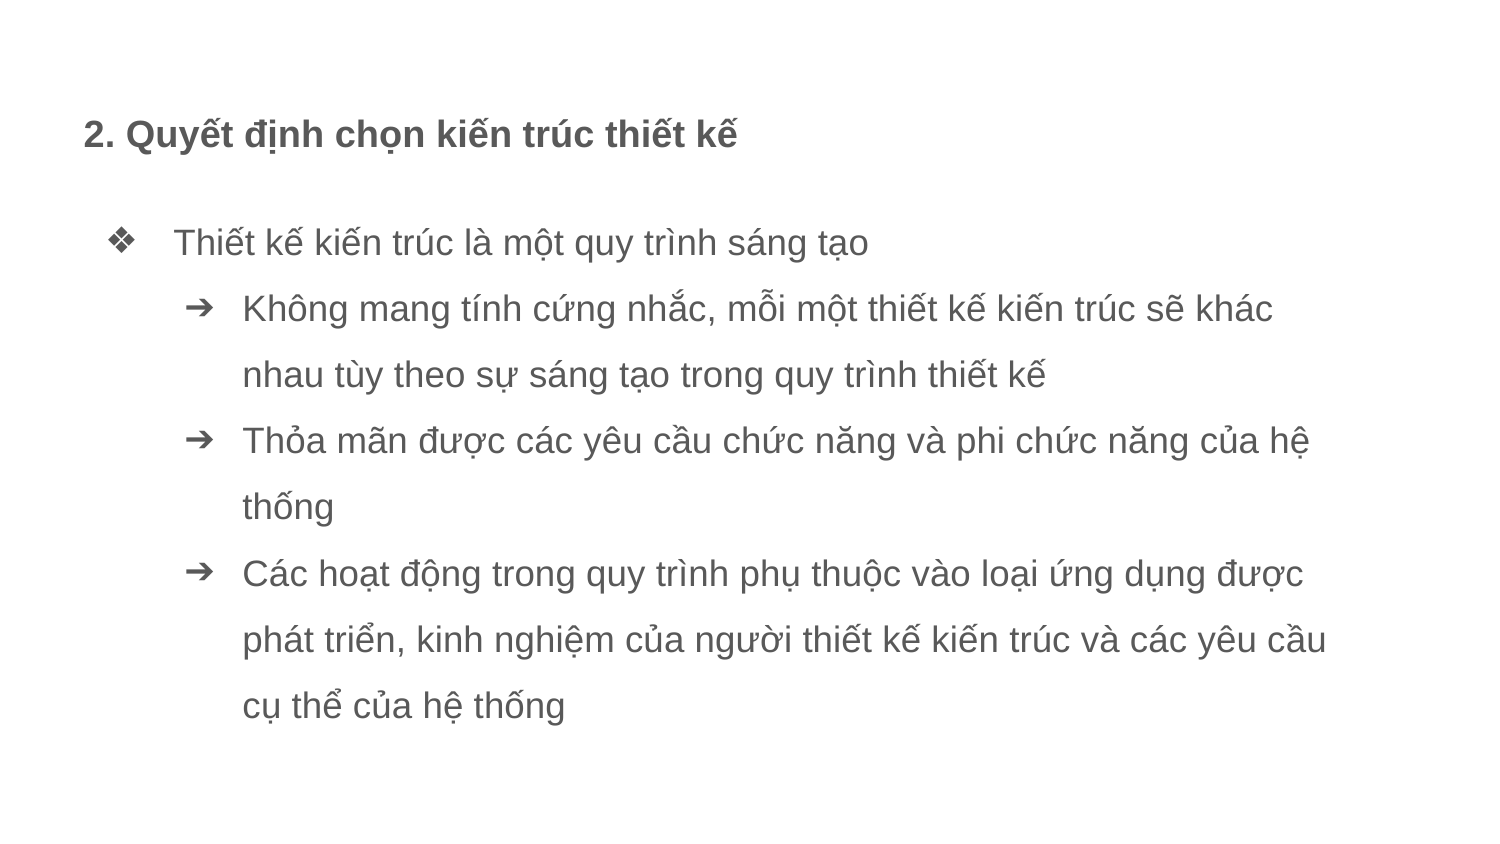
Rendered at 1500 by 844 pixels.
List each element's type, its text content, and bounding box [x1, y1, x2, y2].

list Thiết kế kiến trúc là một quy trình sáng tạo Không mang tính cứng nhắc, mỗi một thiết kế kiến trúc sẽ khác nhau tùy theo sự sáng tạo trong quy trình thiết kế Thỏa mãn được các yêu cầu chức năng và phi chức năng của hệ thống Các hoạt động trong quy trình phụ thuộc vào loại ứng dụng được phát triển, kinh nghiệm của người thiết kế kiến trúc và các yêu cầu cụ thể của hệ thống [68, 181, 1382, 743]
title 2. Quyết định chọn kiến trúc thiết kế [68, 87, 1467, 182]
